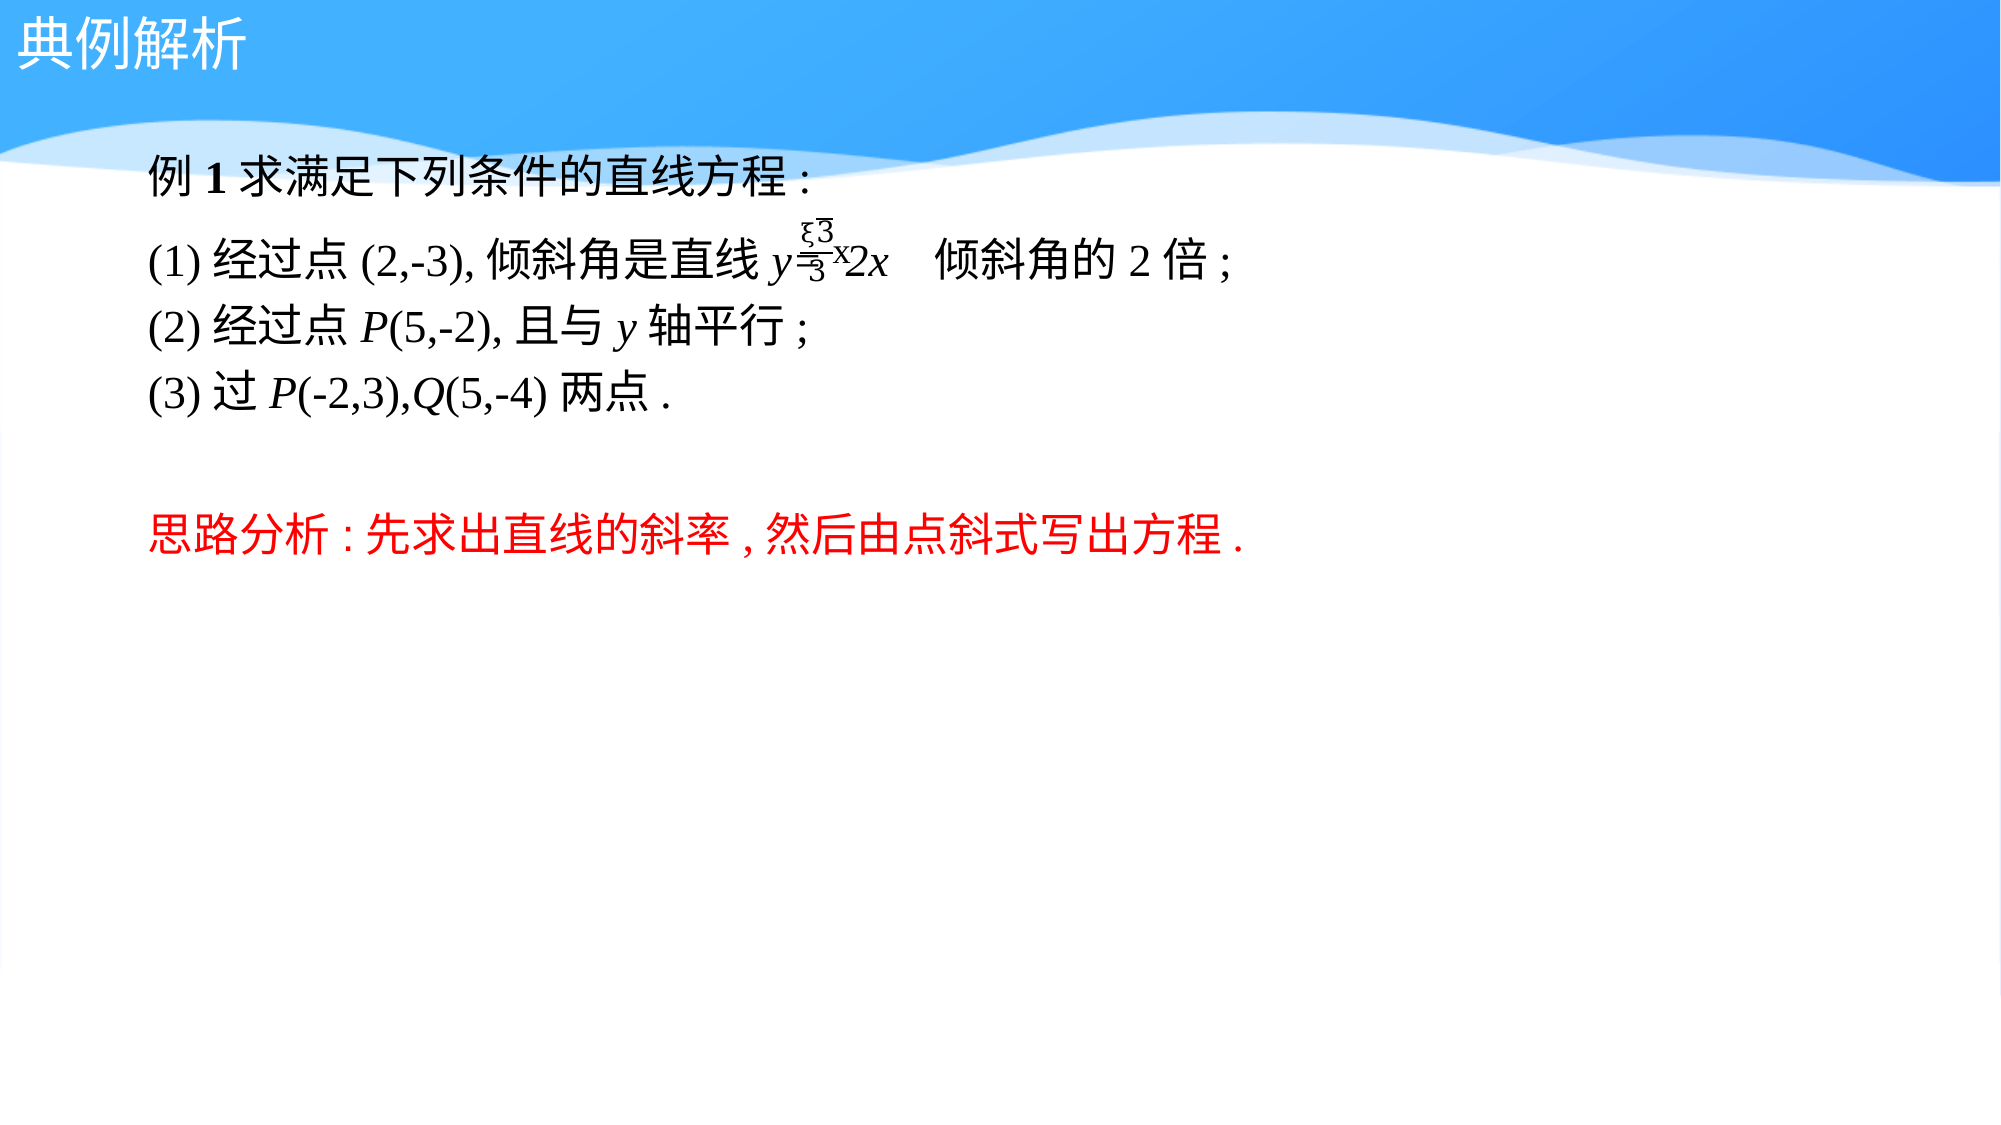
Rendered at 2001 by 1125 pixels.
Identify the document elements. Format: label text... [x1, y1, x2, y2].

picture [0, 0, 2001, 1125]
text_box 典例解析 [1, 0, 265, 85]
text_box 思路分析:先求出直线的斜率,然后由点斜式写出方程. [132, 487, 1467, 569]
text_box 例1求满足下列条件的直线方程: (1)经过点(2,-3),倾斜角是直线y= 2x 倾斜角的2倍; (2)经过点P(5,-2),且与y轴平行; (3)过P(-2,3),Q(5,-4)两点. [132, 129, 1467, 425]
